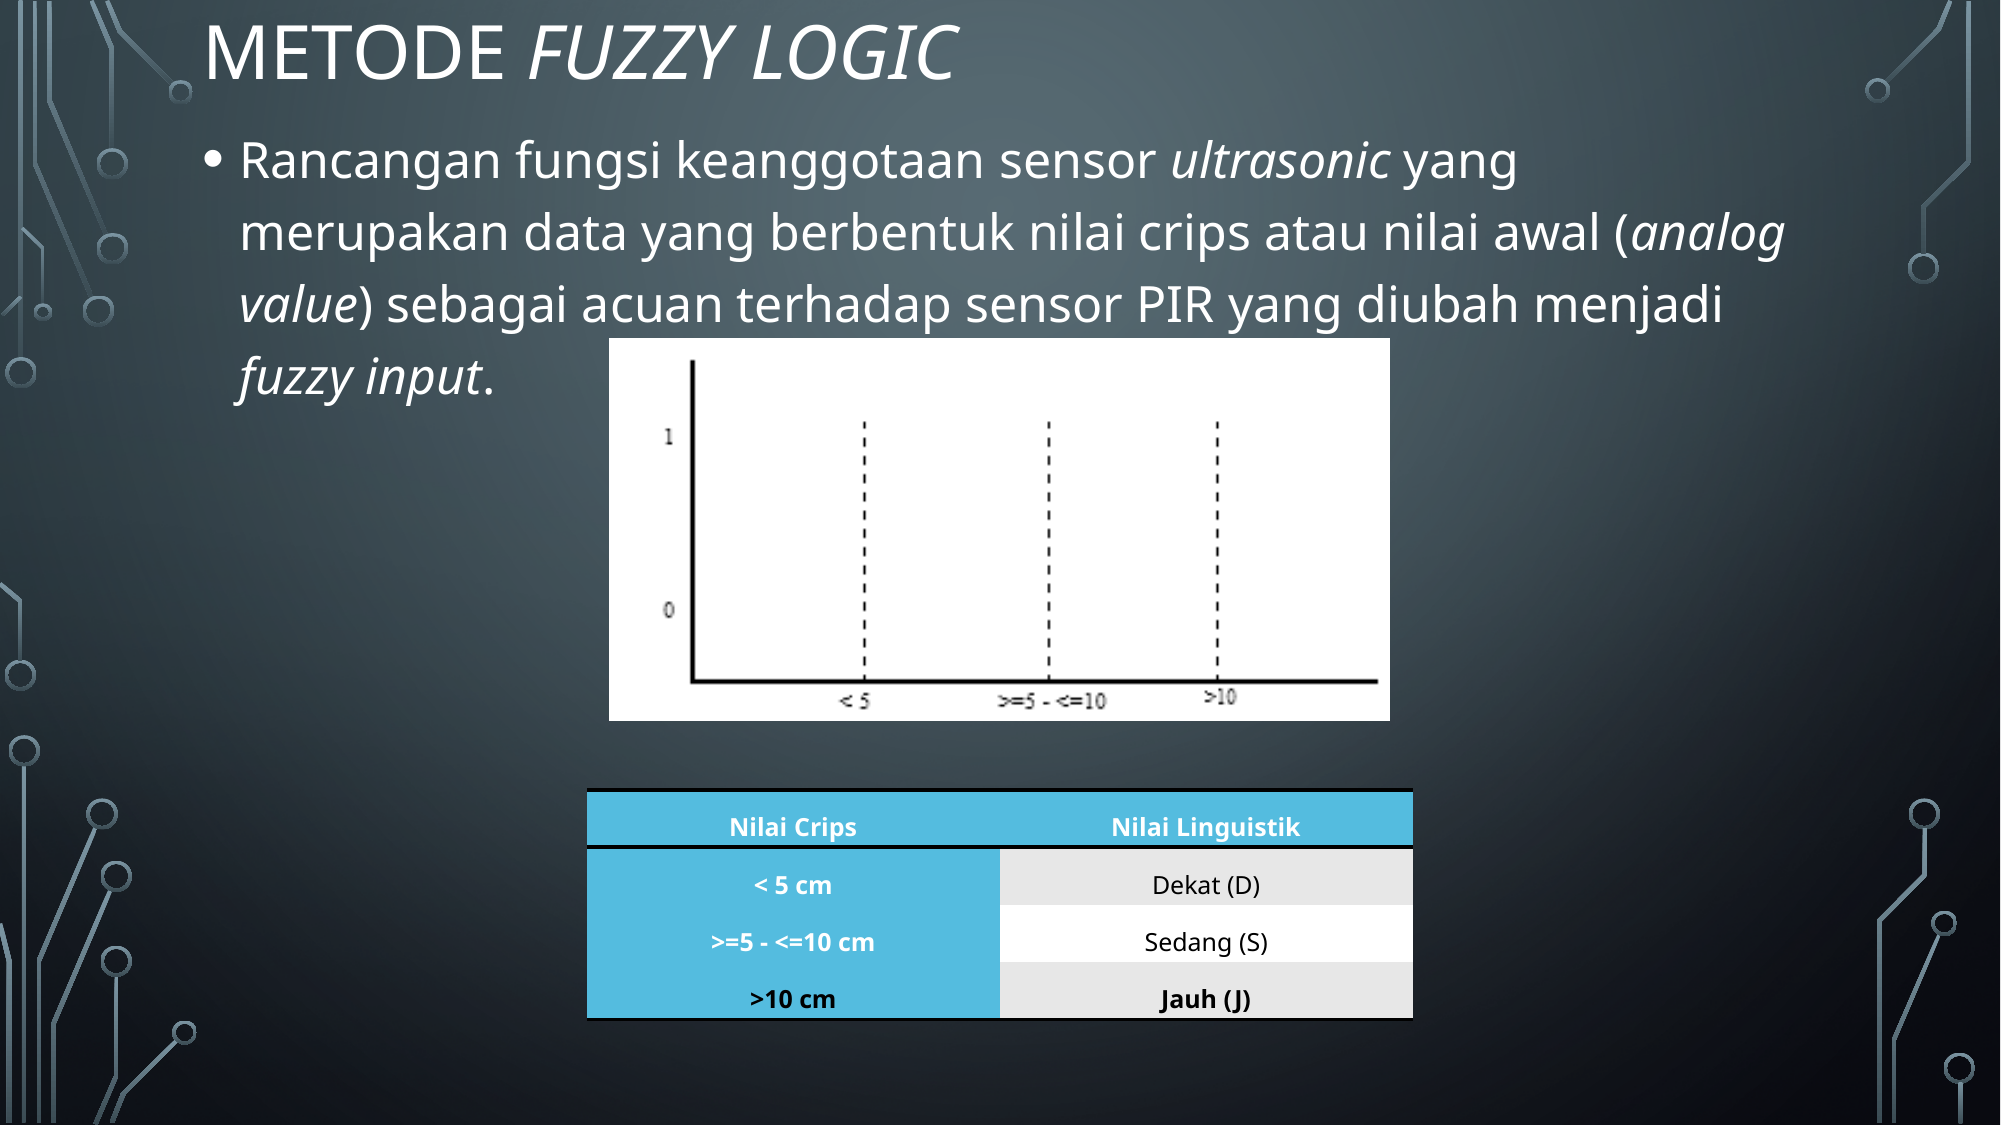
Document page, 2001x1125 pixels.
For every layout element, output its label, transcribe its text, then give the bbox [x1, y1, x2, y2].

table_cell >=5 - <=10 cm [587, 905, 1000, 962]
table_header Nilai Crips [587, 792, 1000, 845]
table_cell >10 cm [587, 962, 1000, 1018]
table_cell Jauh (J) [1000, 962, 1413, 1018]
table_header Nilai Linguistik [1000, 792, 1413, 845]
picture [609, 338, 1390, 721]
table_cell < 5 cm [587, 849, 1000, 905]
table_cell Sedang (S) [1000, 905, 1413, 962]
list Rancangan fungsi keanggotaan sensor ultrasonic yang merupakan data yang berbentuk nilai crips atau nilai awal (analog value) sebagai acuan terhadap sensor PIR yang diubah menjadi fuzzy input. [187, 108, 1813, 950]
table_cell Dekat (D) [1000, 849, 1413, 905]
title Metode Fuzzy Logic [187, 1, 1813, 108]
